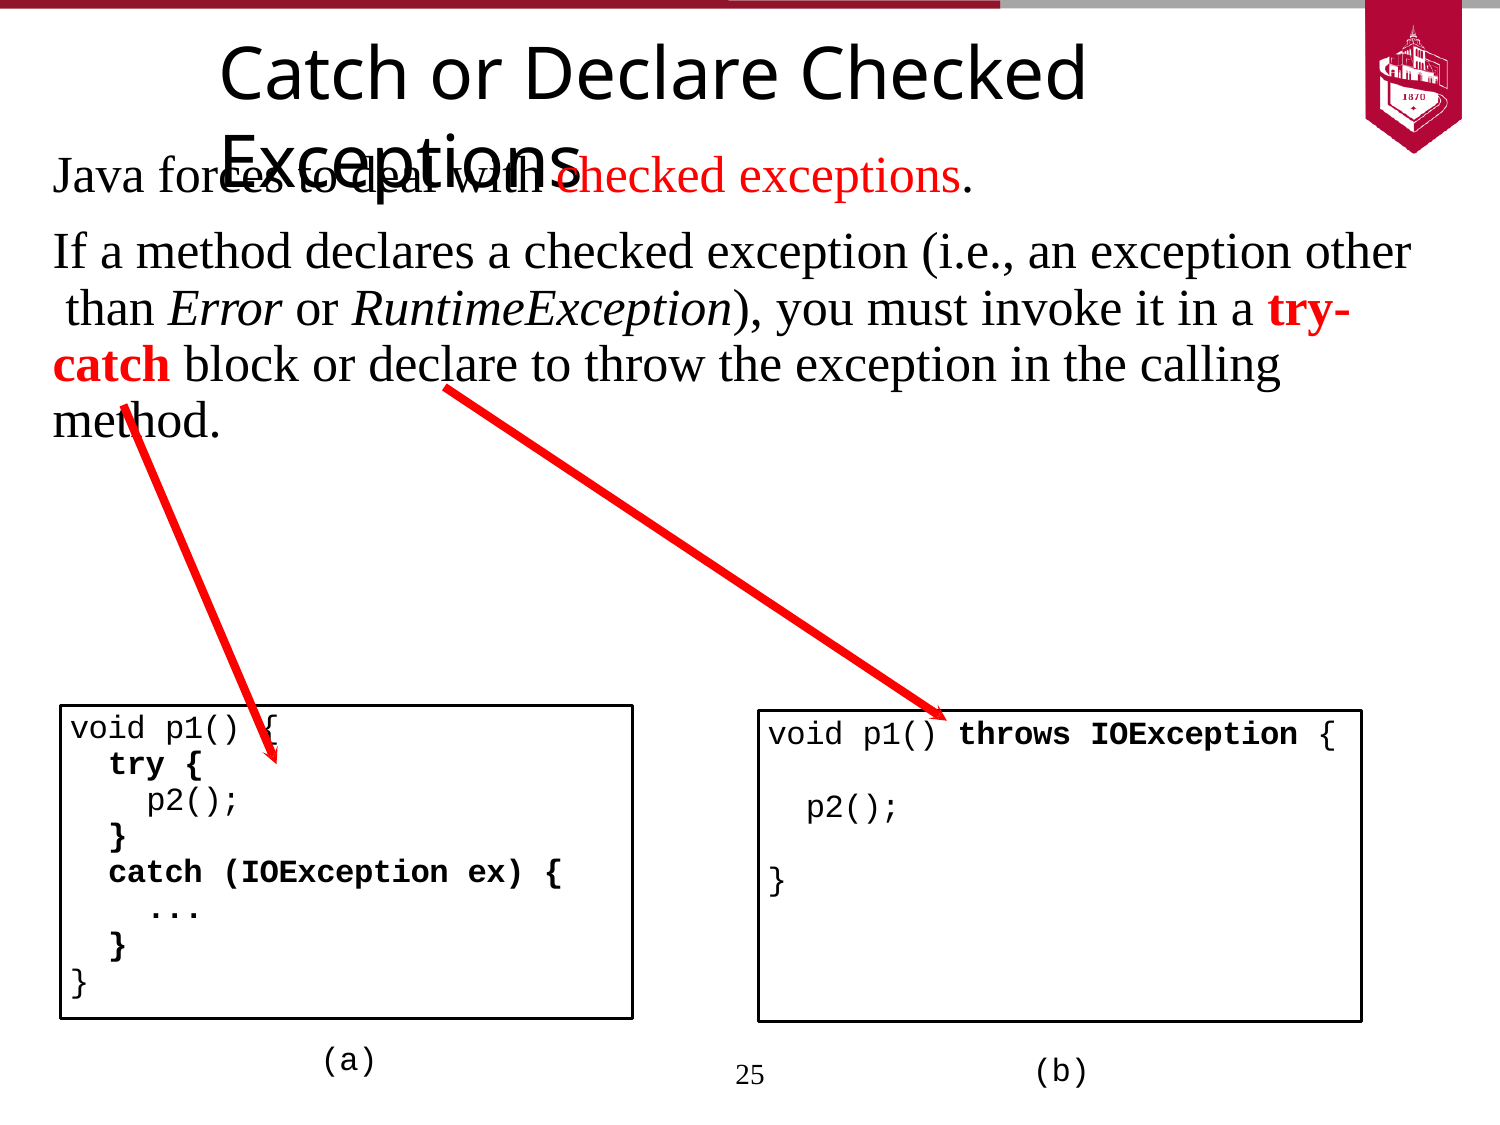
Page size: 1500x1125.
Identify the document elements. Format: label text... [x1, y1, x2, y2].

text_box [119, 403, 278, 765]
text_box p2(); [803, 783, 904, 825]
text_box [758, 710, 1362, 1022]
text_box [60, 705, 633, 1019]
text_box (a) [318, 1035, 380, 1077]
text_box } [765, 855, 790, 897]
text_box (b) [1030, 1046, 1093, 1088]
text_box void p1() { try { p2(); } catch (IOException ex) { ... } } [67, 705, 568, 1000]
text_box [0, 0, 1500, 155]
text_box void p1() throws IOException { [765, 710, 1342, 751]
text_box [442, 383, 947, 721]
text_box Java forces to deal with checked exceptions. If a method declares a checked exception (i.e., an exception other than Error or RuntimeException), you must invoke it in a try- catch block or declare to throw the exception in the calling method. [50, 162, 1421, 449]
text_box 25 [733, 1053, 767, 1091]
